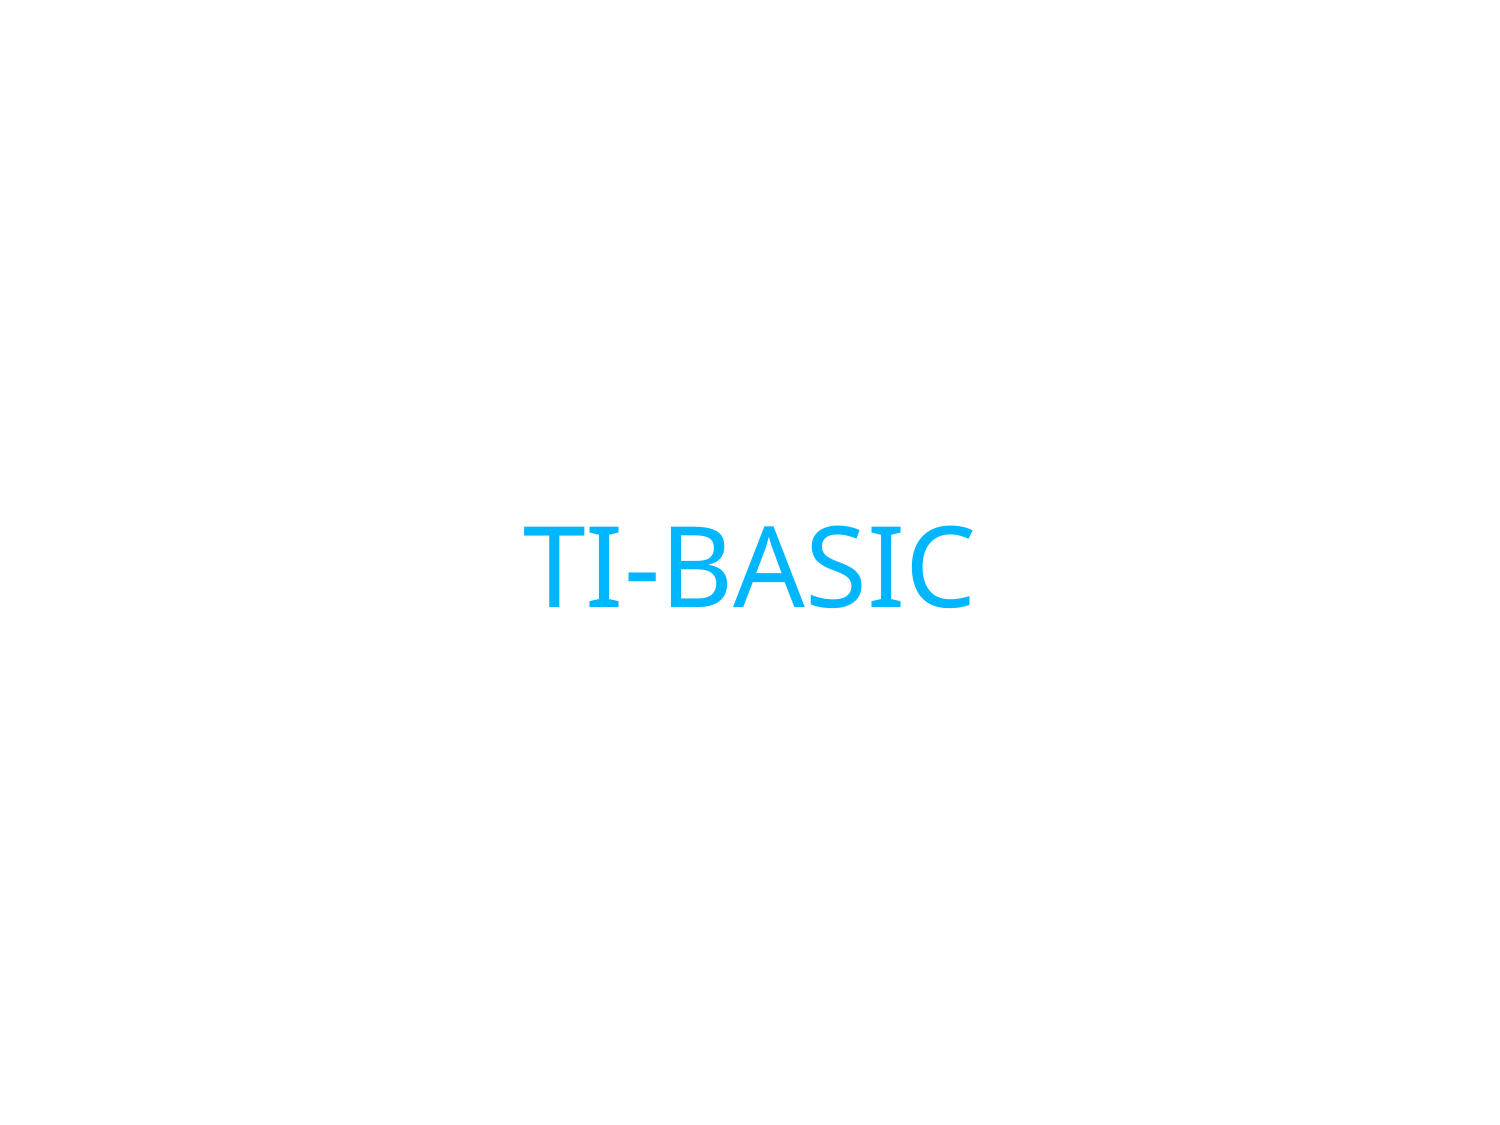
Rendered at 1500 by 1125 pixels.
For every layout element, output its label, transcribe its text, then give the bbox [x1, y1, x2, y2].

title TI-BASIC [159, 208, 1341, 917]
